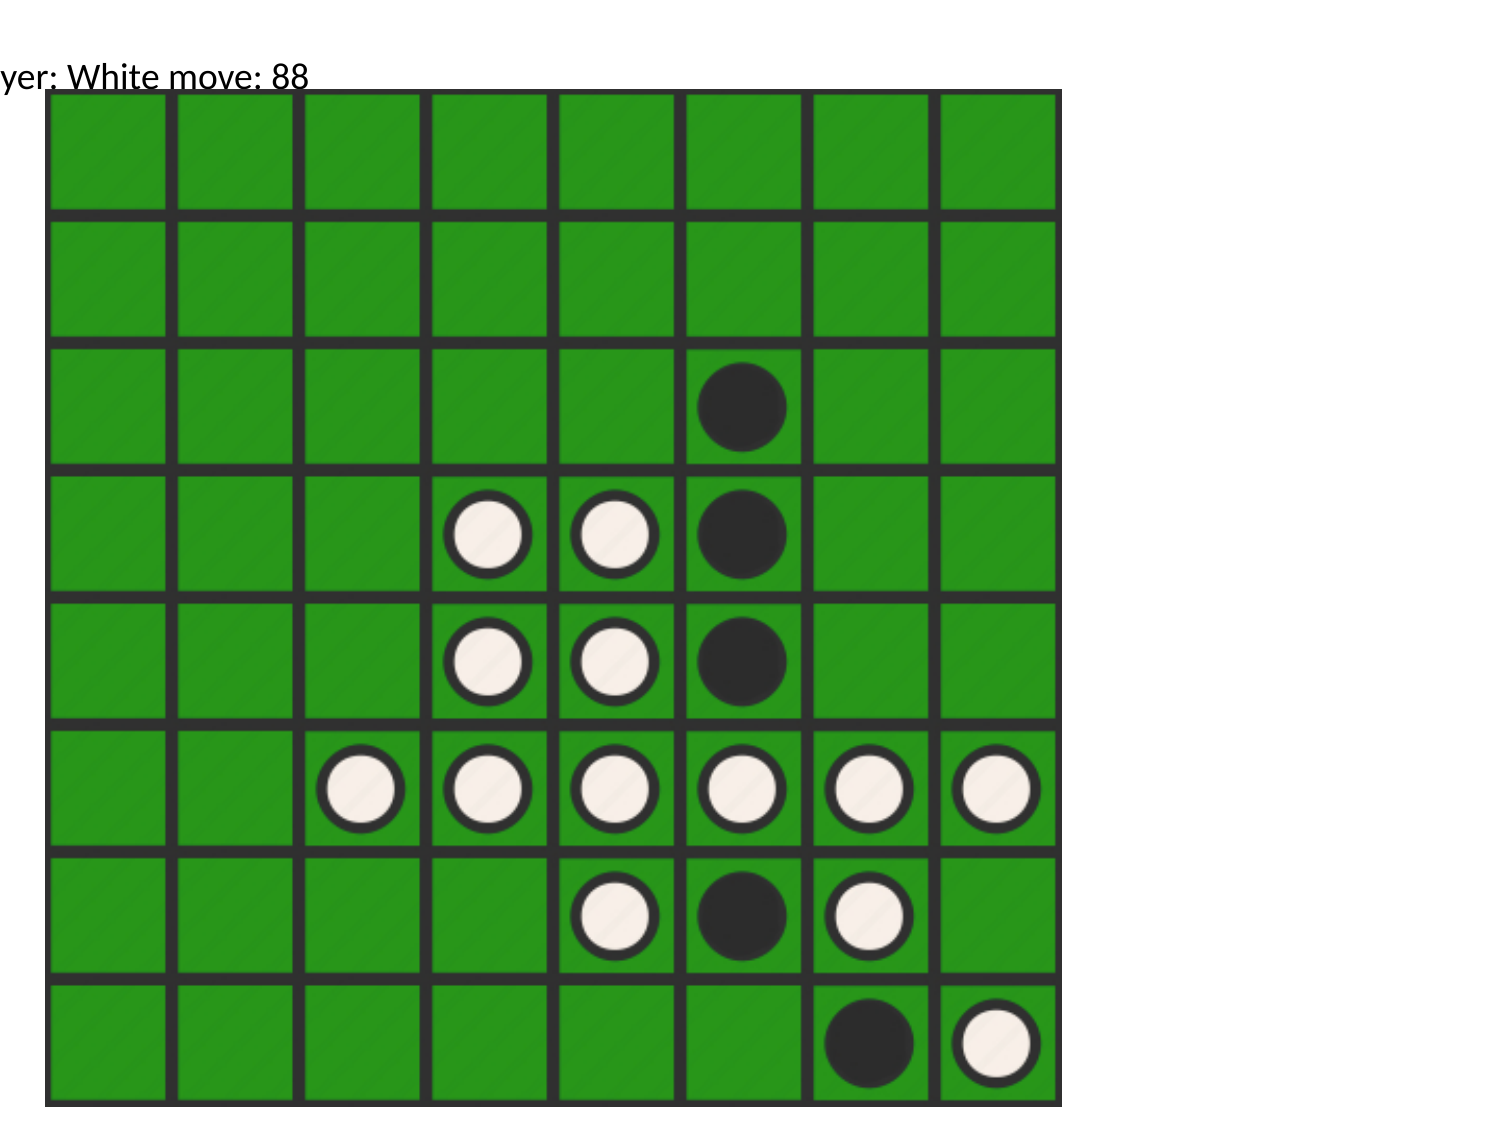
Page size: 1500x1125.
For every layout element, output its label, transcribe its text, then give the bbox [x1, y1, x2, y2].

text_box turn: 14 player: White move: 88 [0, 44, 325, 105]
picture [44, 89, 1062, 1107]
